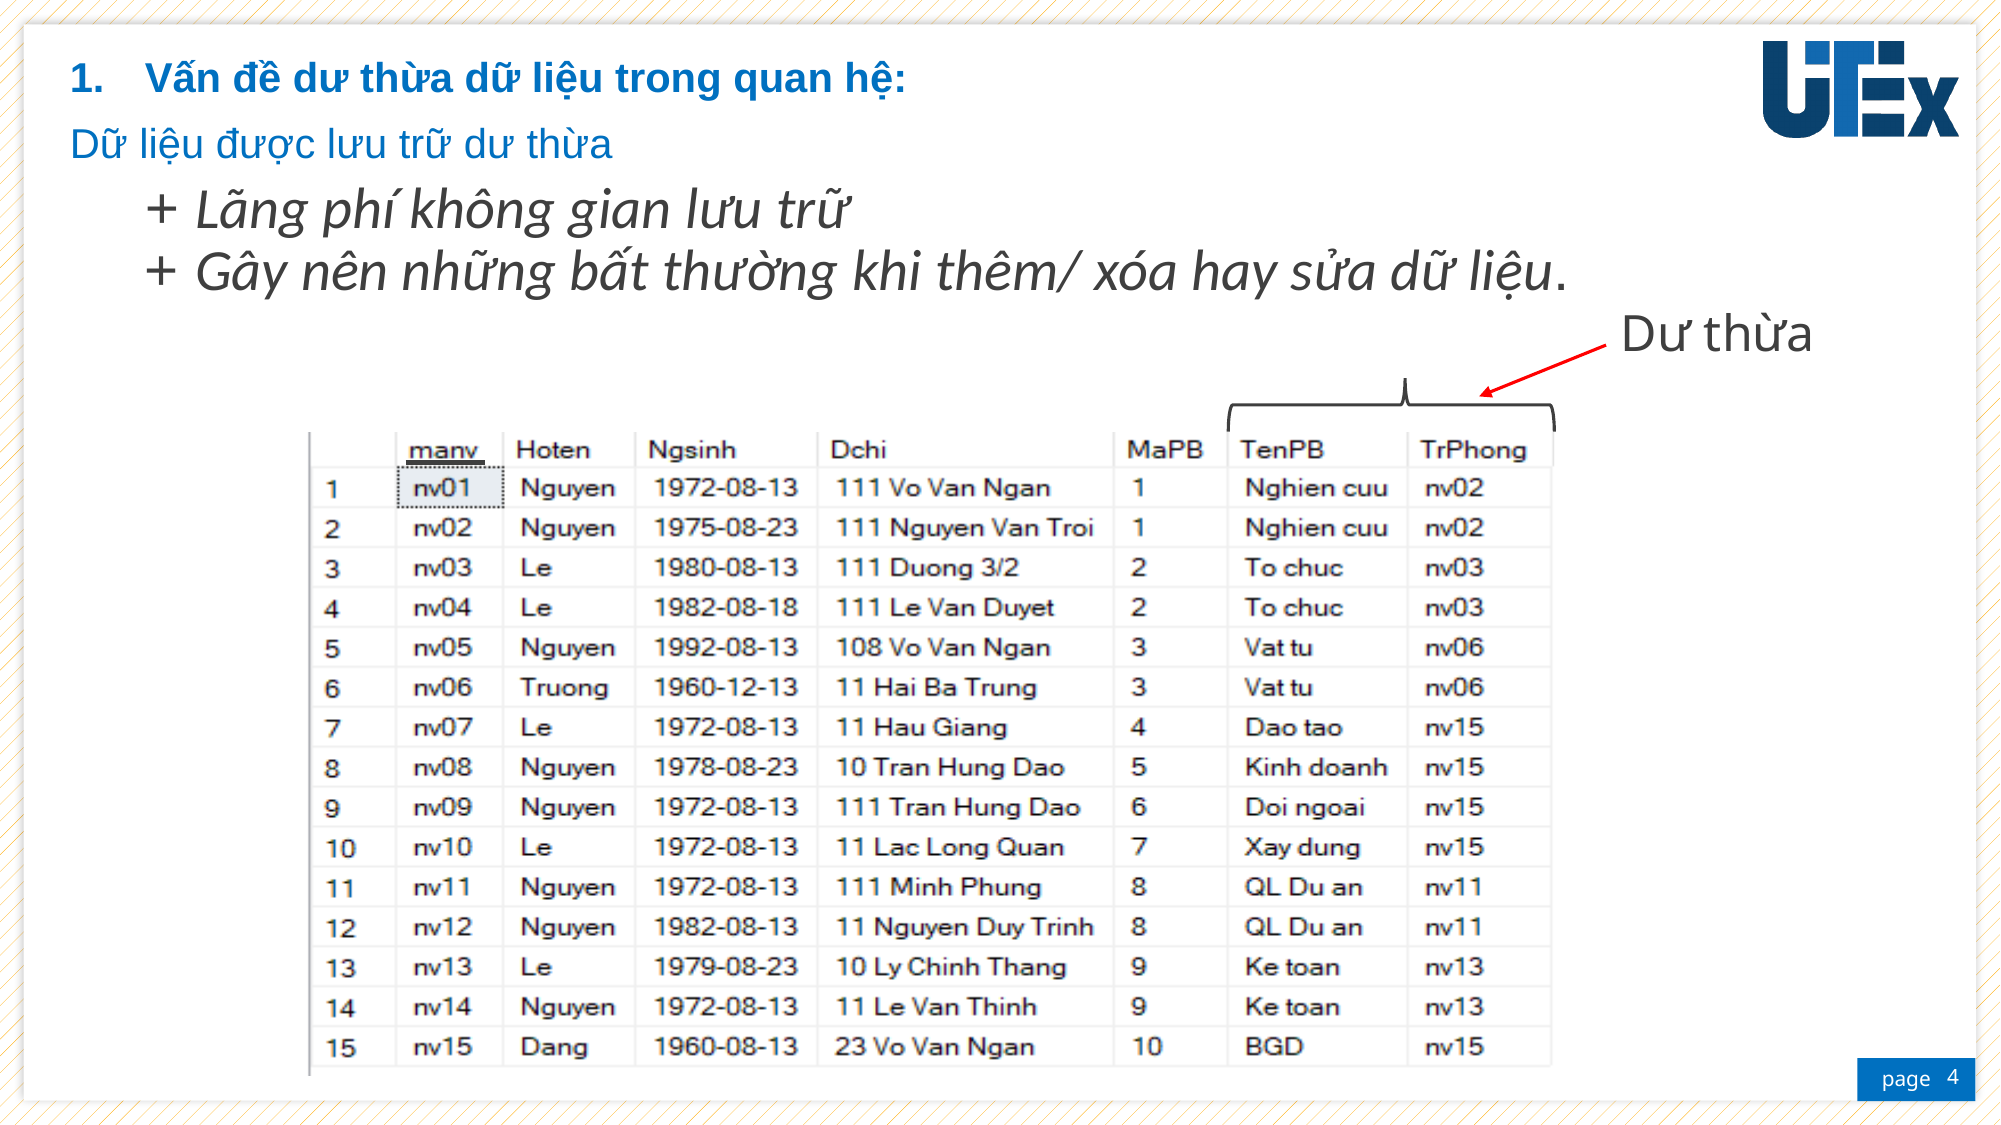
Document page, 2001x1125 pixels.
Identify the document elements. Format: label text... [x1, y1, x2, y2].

list Vấn đề dư thừa dữ liệu trong quan hệ: Dữ liệu được lưu trữ dư thừa + Lãng phí không gian lưu trữ + Gây nên những bất thường khi thêm/ xóa hay sửa dữ liệu. [54, 48, 1823, 1076]
slide_number 4 [1882, 1055, 1974, 1101]
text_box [1228, 293, 1853, 432]
picture [1763, 41, 1959, 138]
picture [307, 432, 1555, 1076]
